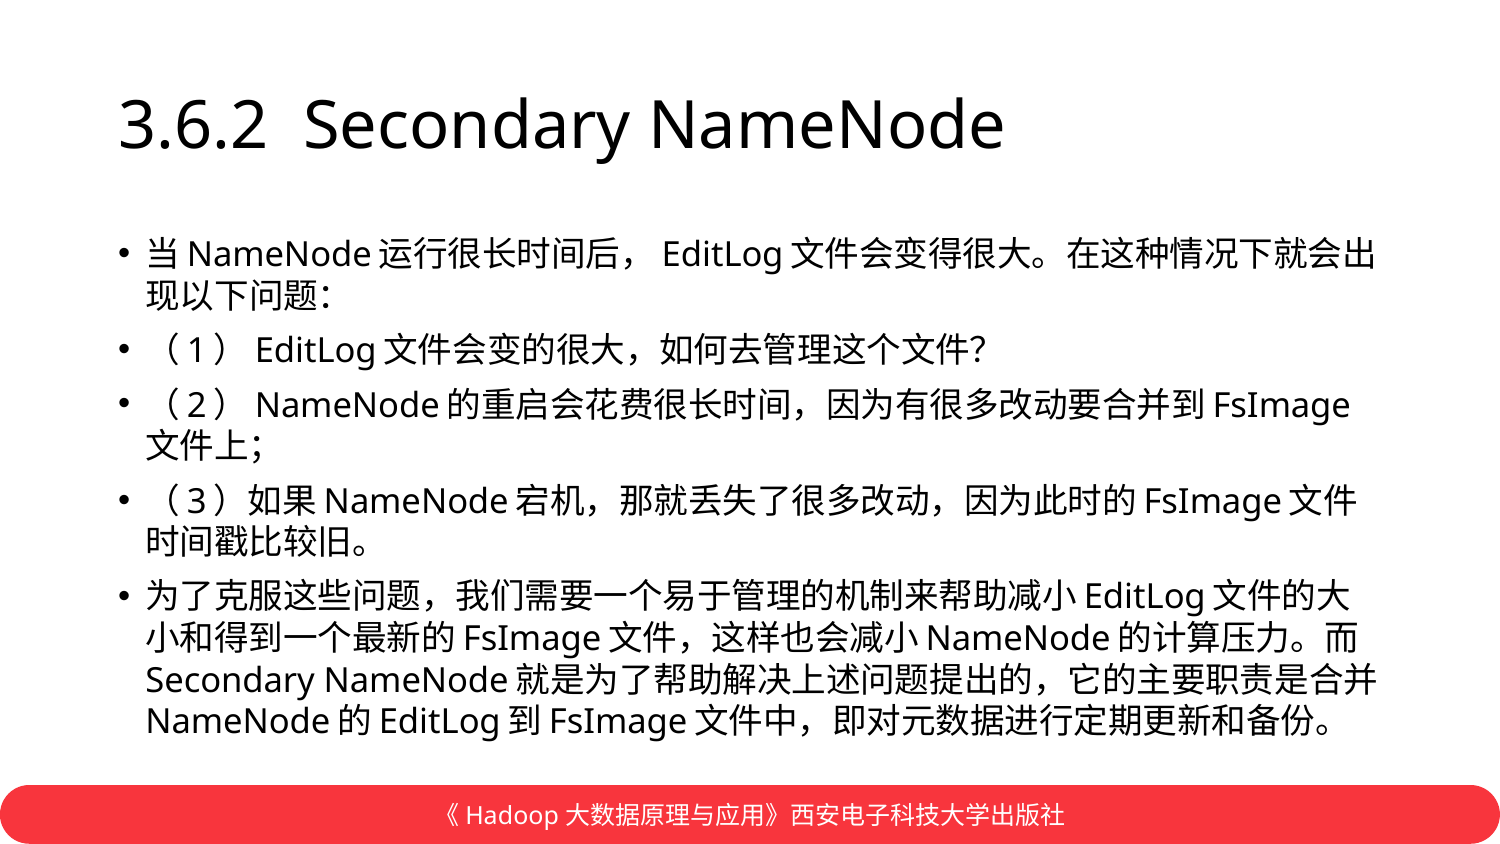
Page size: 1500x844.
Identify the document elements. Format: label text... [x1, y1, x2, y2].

title 3.6.2 Secondary NameNode [103, 44, 1397, 208]
list 当NameNode运行很长时间后，EditLog文件会变得很大。在这种情况下就会出现以下问题： （1）EditLog文件会变的很大，如何去管理这个文件？ （2）NameNode的重启会花费很长时间，因为有很多改动要合并到FsImage文件上； （3）如果NameNode宕机，那就丢失了很多改动，因为此时的FsImage文件时间戳比较旧。 为了克服这些问题，我们需要一个易于管理的机制来帮助减小EditLog文件的大小和得到一个最新的FsImage文件，这样也会减小NameNode的计算压力。而Secondary NameNode就是为了帮助解决上述问题提出的，它的主要职责是合并NameNode的EditLog到FsImage文件中，即对元数据进行定期更新和备份。 [103, 224, 1397, 760]
